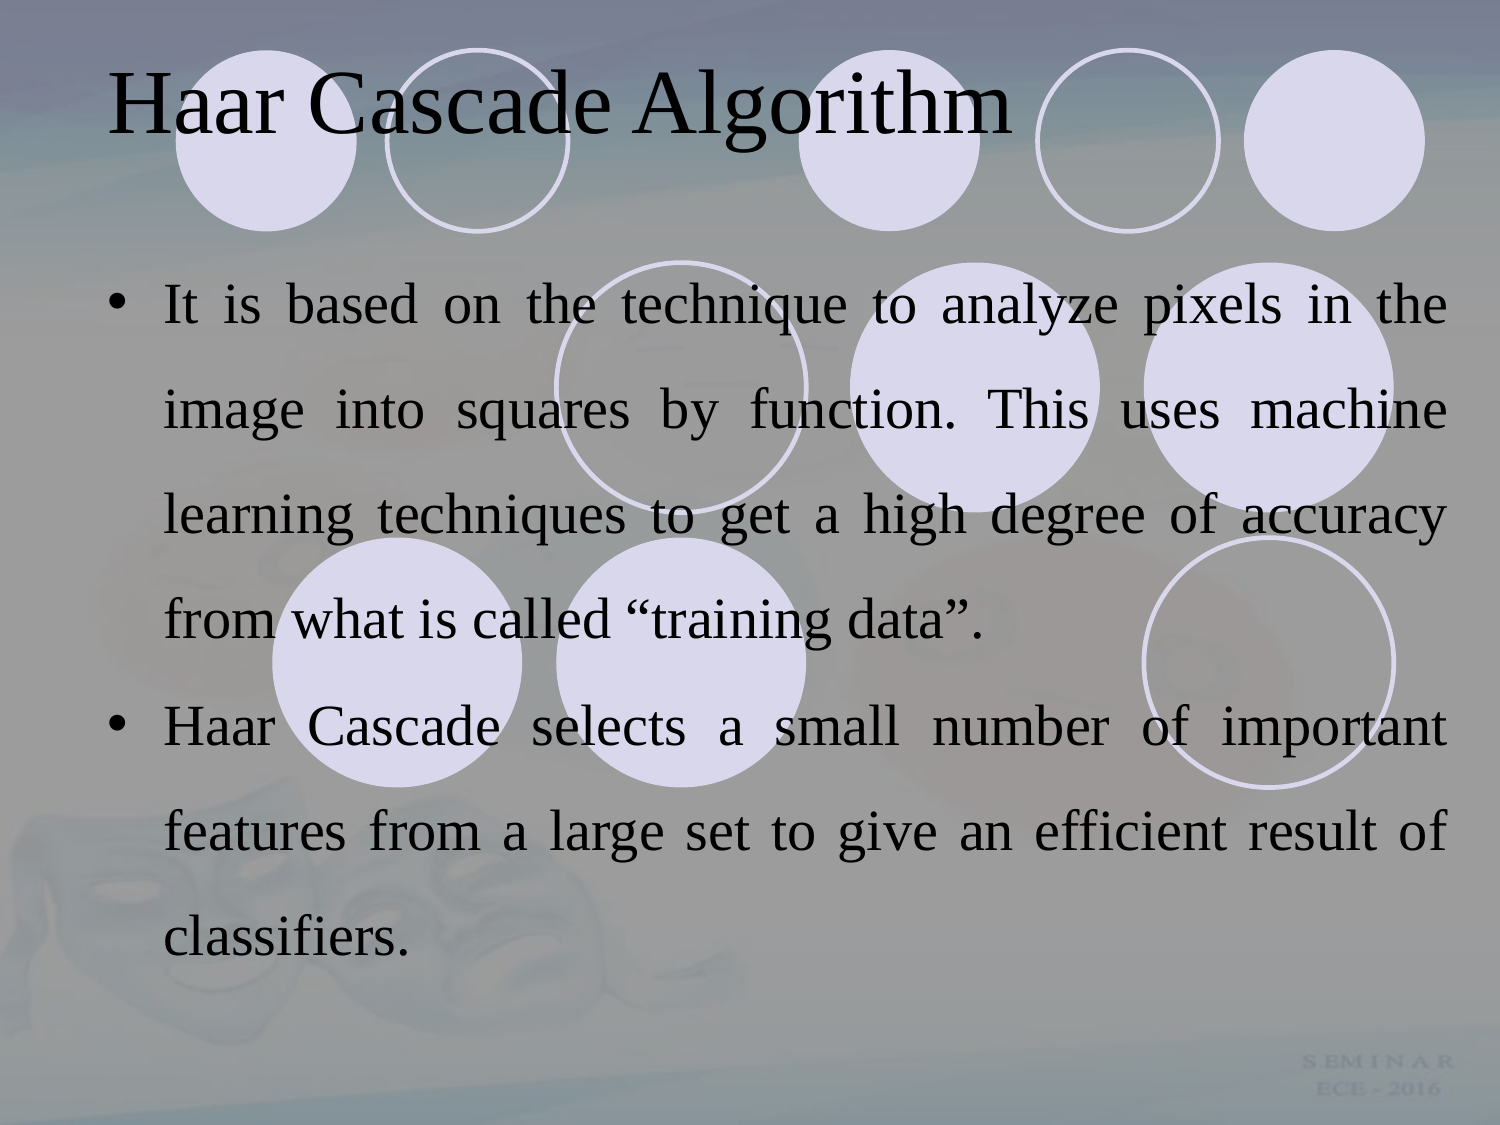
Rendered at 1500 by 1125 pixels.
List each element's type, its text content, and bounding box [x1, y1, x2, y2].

title Haar Cascade Algorithm [104, 39, 1075, 156]
picture [0, 0, 1500, 1125]
text_box It is based on the technique to analyze pixels in the image into squares by function. This uses machine learning techniques to get a high degree of accuracy from what is called “training data”. Haar Cascade selects a small number of important features from a large set to give an efficient result of classifiers. [104, 156, 1450, 967]
